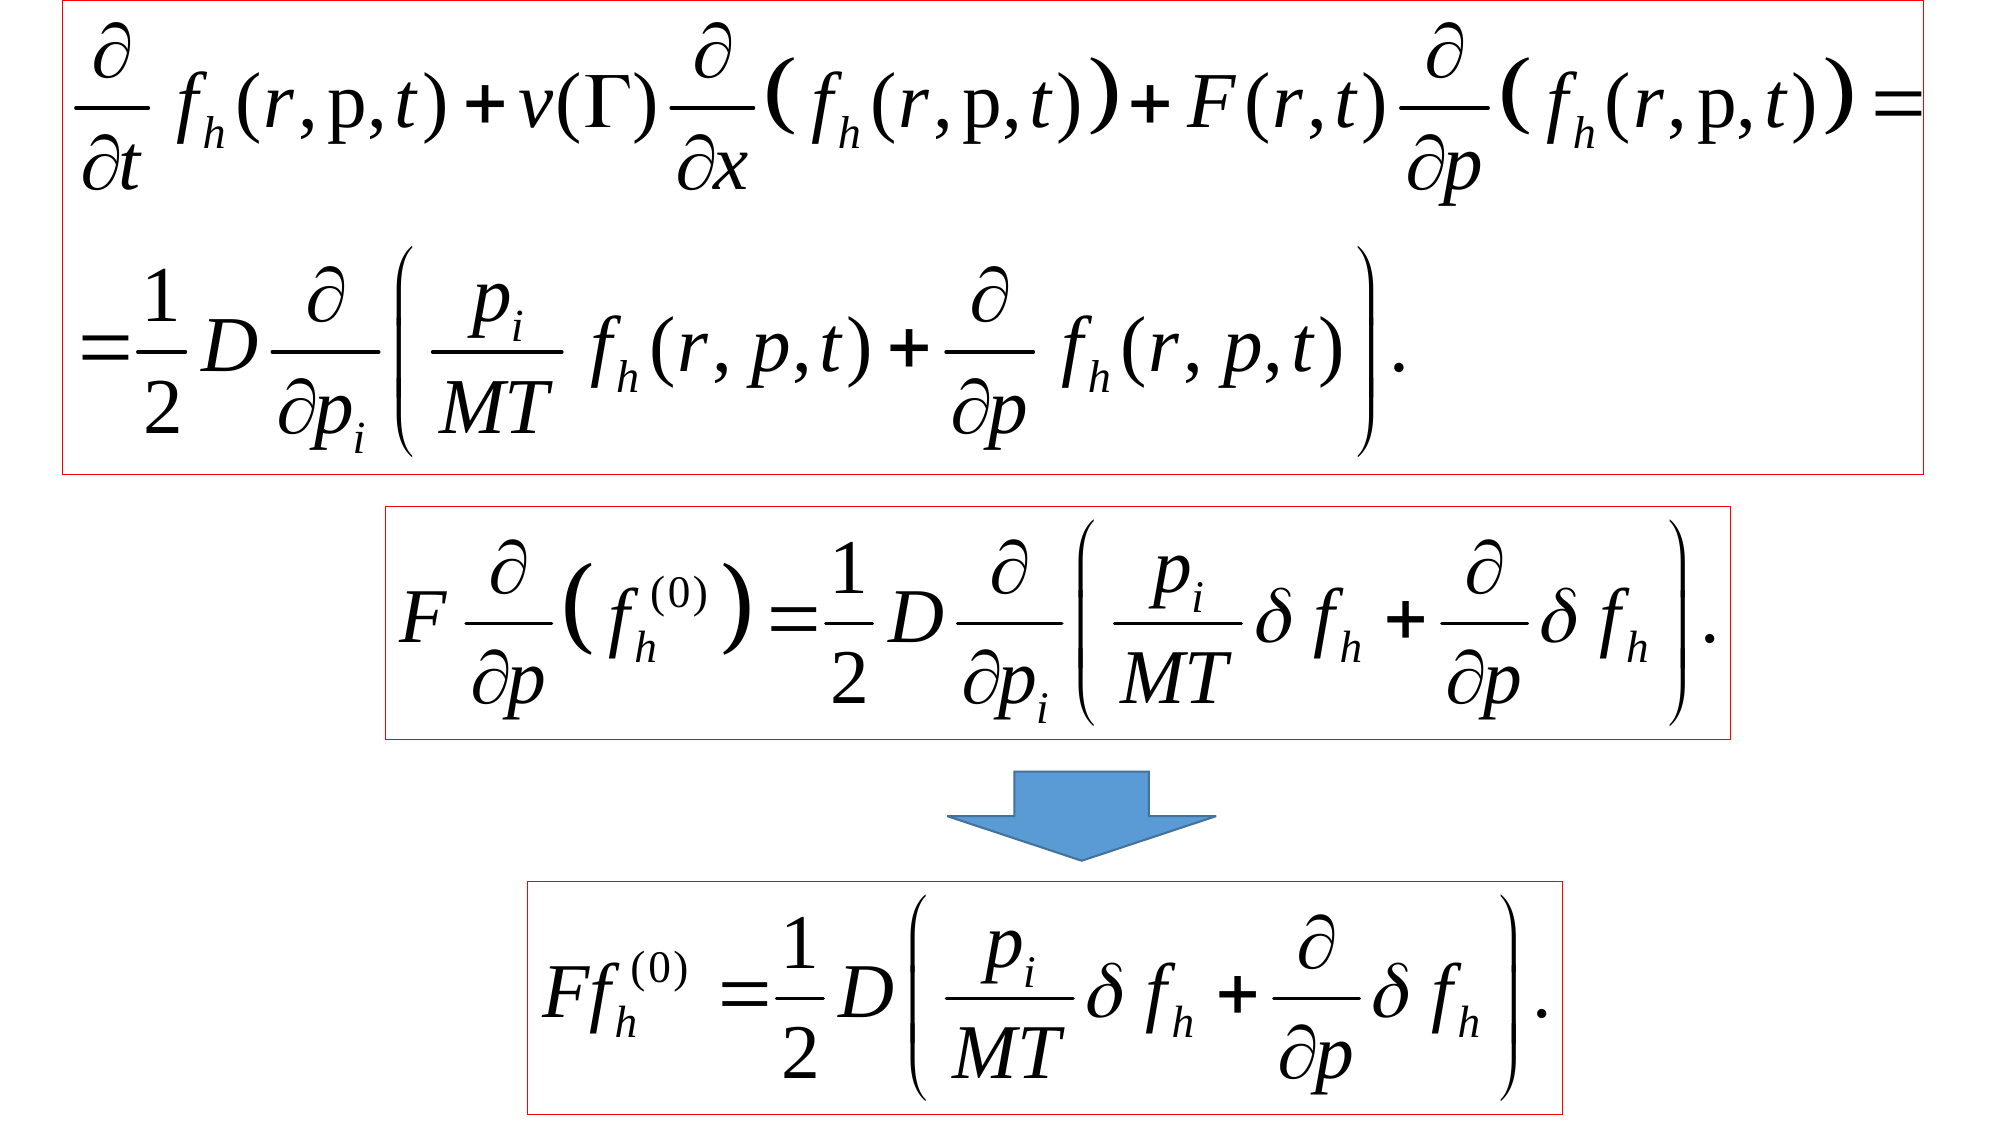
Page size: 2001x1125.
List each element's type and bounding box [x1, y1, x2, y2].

text_box [385, 506, 1731, 740]
text_box [527, 881, 1563, 1115]
text_box [946, 770, 1217, 862]
text_box [62, 0, 1924, 475]
